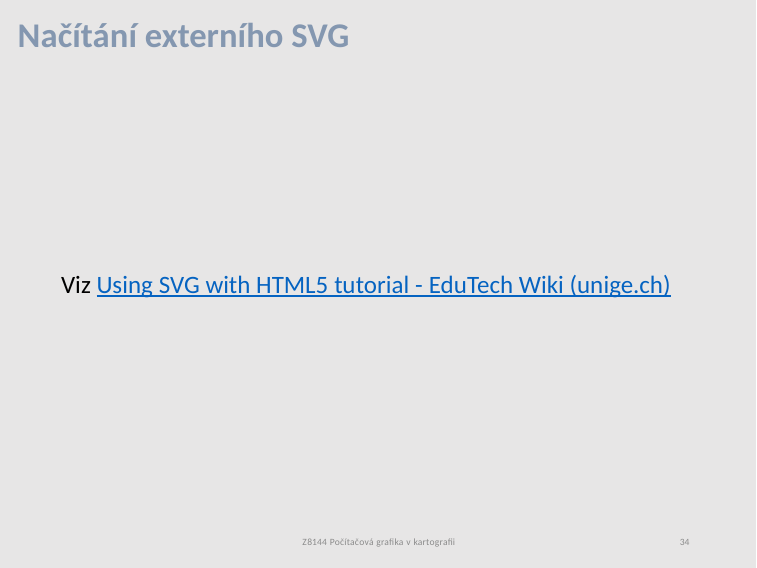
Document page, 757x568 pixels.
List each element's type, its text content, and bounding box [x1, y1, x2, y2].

slide_number 34 [534, 526, 705, 557]
title Načítání externího SVG [15, 0, 433, 81]
footer Z8144 Počítačová grafika v kartografii [250, 526, 506, 557]
text_box Viz Using SVG with HTML5 tutorial - EduTech Wiki (unige.ch) [46, 261, 710, 306]
